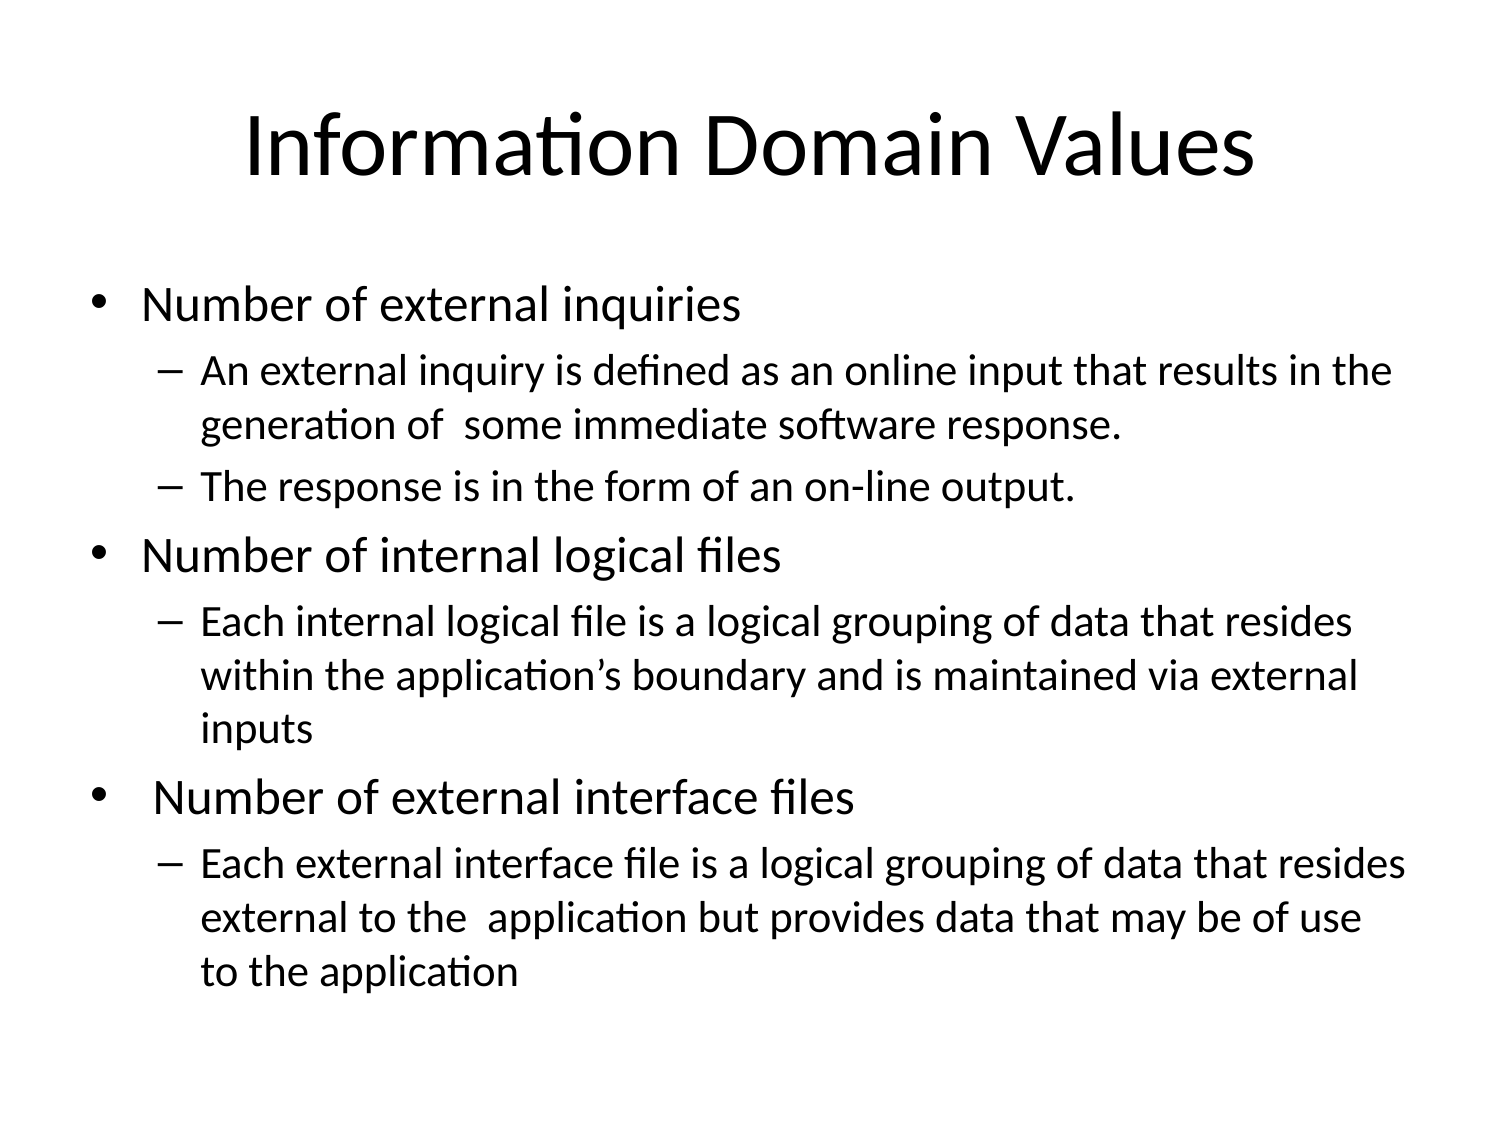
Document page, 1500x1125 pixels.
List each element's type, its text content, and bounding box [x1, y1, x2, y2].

list Number of external inquiries An external inquiry is defined as an online input that results in the generation of some immediate software response. The response is in the form of an on-line output. Number of internal logical files Each internal logical file is a logical grouping of data that resides within the application’s boundary and is maintained via external inputs Number of external interface files Each external interface file is a logical grouping of data that resides external to the application but provides data that may be of use to the application [75, 262, 1425, 1005]
title Information Domain Values [75, 45, 1425, 233]
